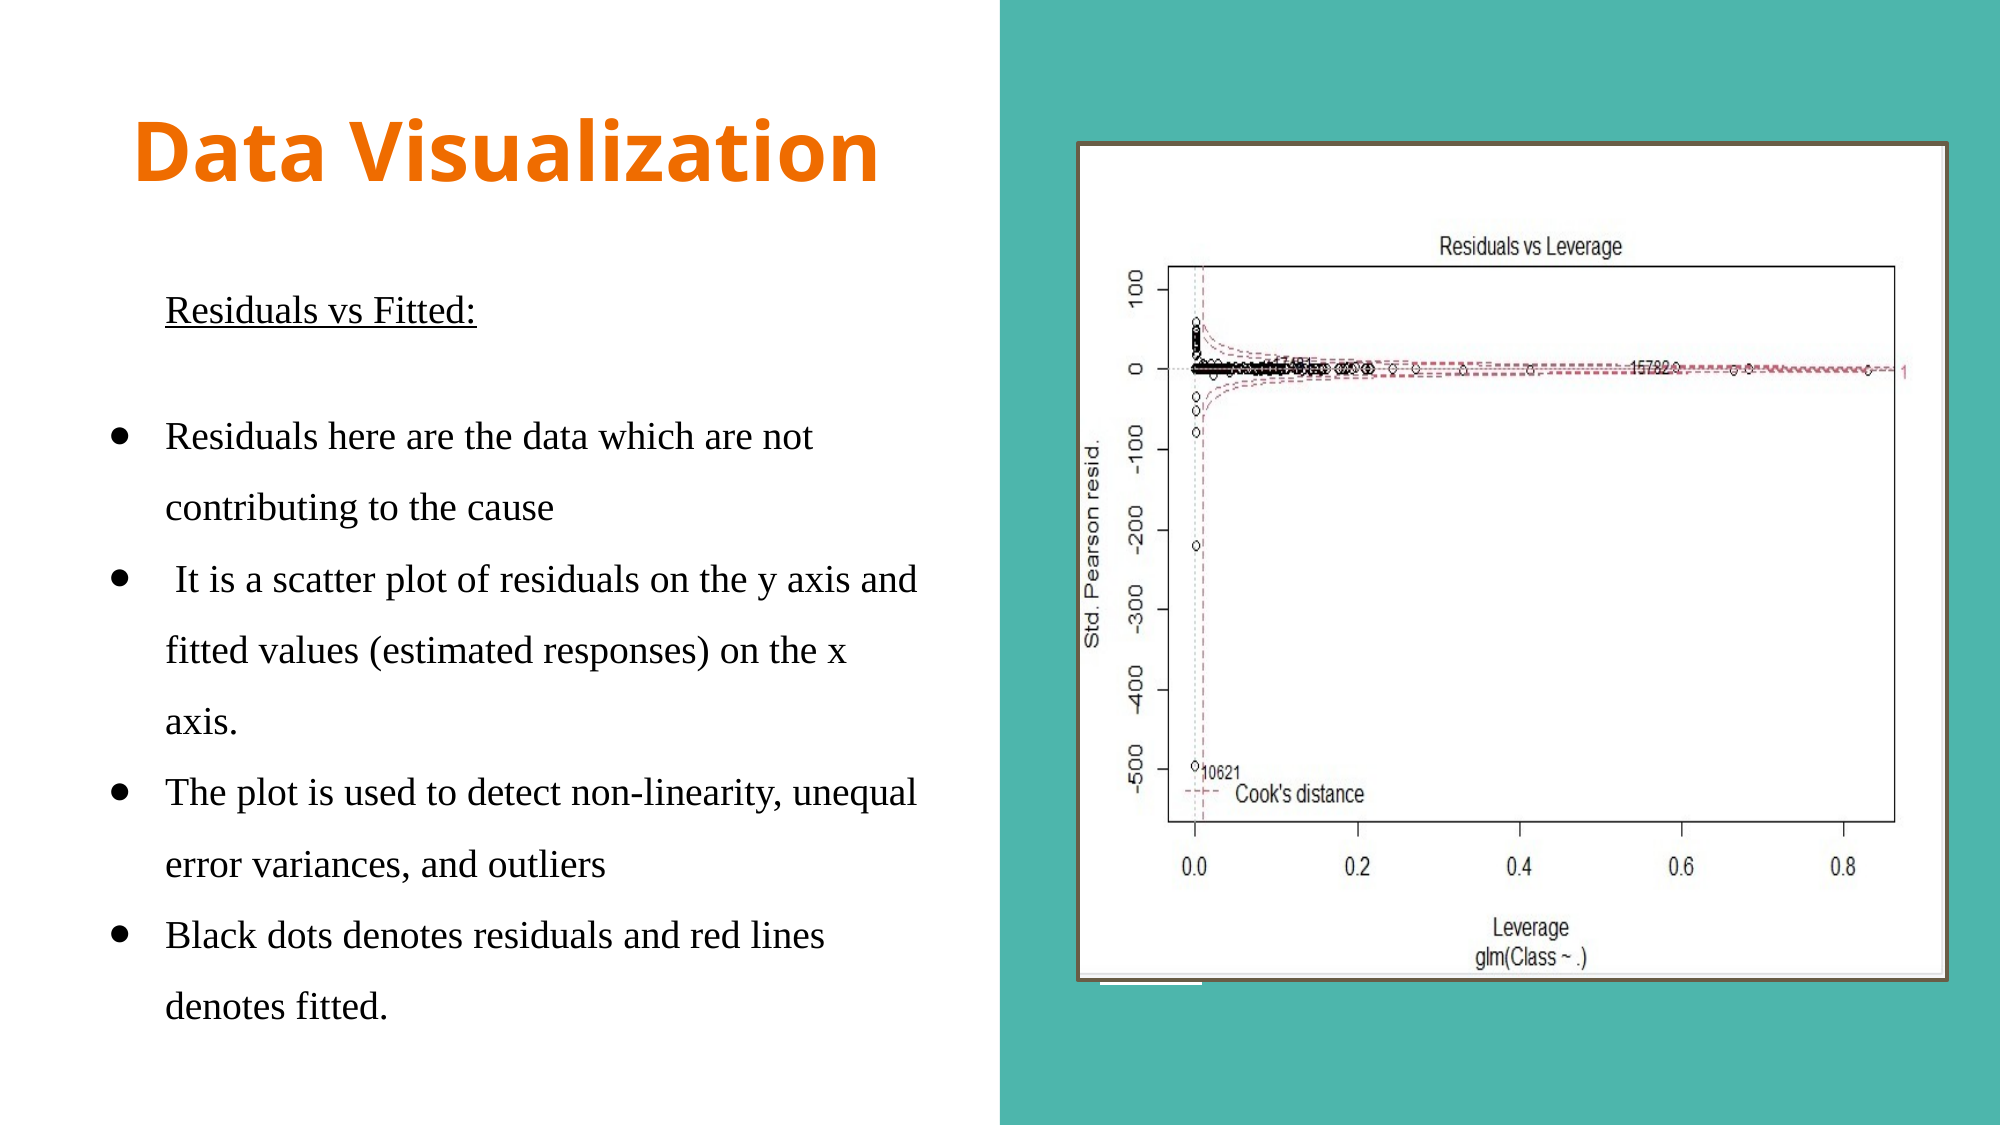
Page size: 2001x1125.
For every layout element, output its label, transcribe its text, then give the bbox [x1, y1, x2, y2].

subtitle Residuals vs Fitted: Residuals here are the data which are not contributing to the cause It is a scatter plot of residuals on the y axis and fitted values (estimated responses) on the x axis. The plot is used to detect non-linearity, unequal error variances, and outliers Black dots denotes residuals and red lines denotes fitted. [70, 264, 943, 1064]
title Data Visualization [64, 33, 949, 219]
picture [1079, 145, 1945, 978]
